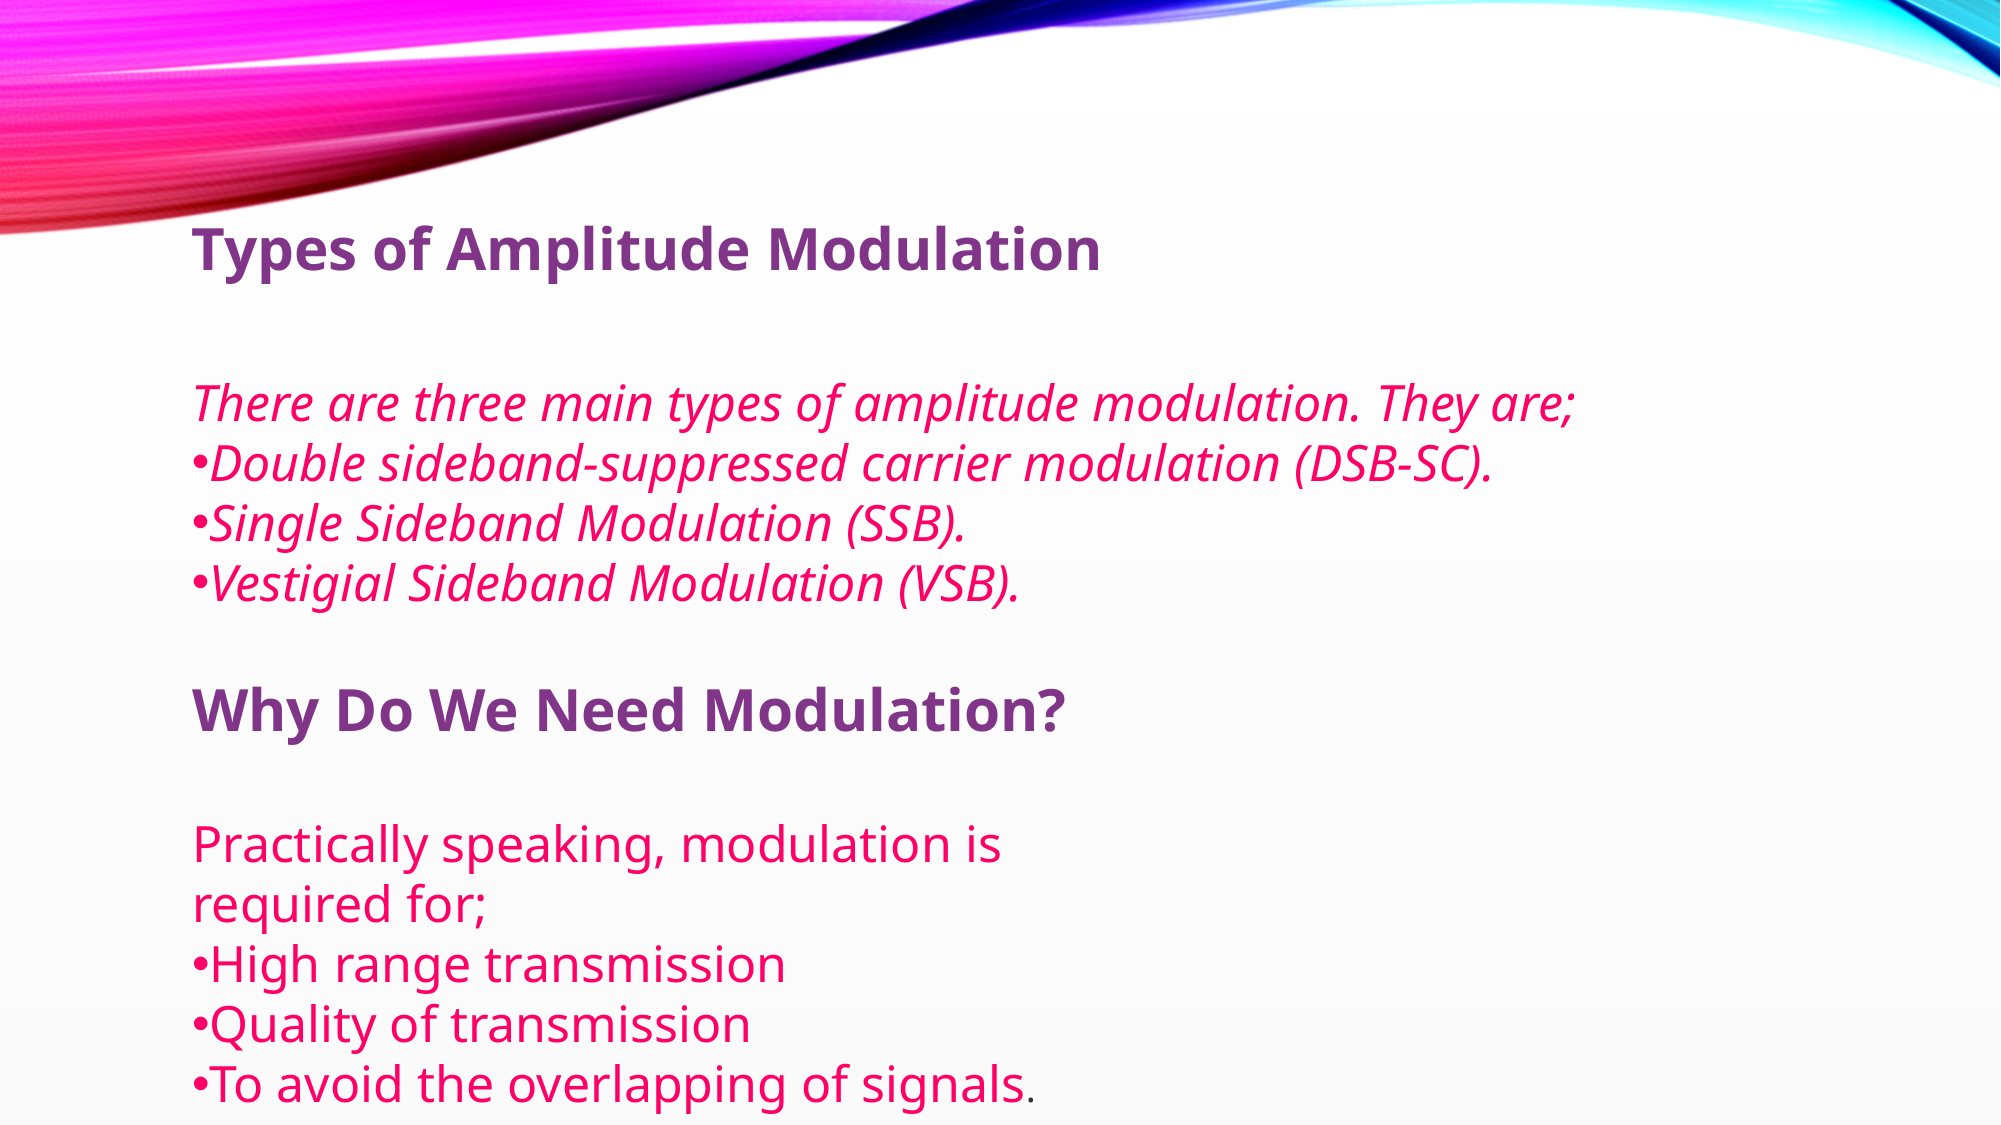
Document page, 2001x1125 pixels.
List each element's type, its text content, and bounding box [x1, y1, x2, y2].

picture [1890, 0, 2000, 75]
picture [1910, 0, 2000, 45]
text_box Types of Amplitude Modulation There are three main types of amplitude modulation. They are; Double sideband-suppressed carrier modulation (DSB-SC). Single Sideband Modulation (SSB). Vestigial Sideband Modulation (VSB). [177, 204, 1679, 739]
text_box Why Do We Need Modulation? Practically speaking, modulation is required for; High range transmission Quality of transmission To avoid the overlapping of signals. [177, 665, 1178, 1121]
picture [0, 0, 2000, 237]
